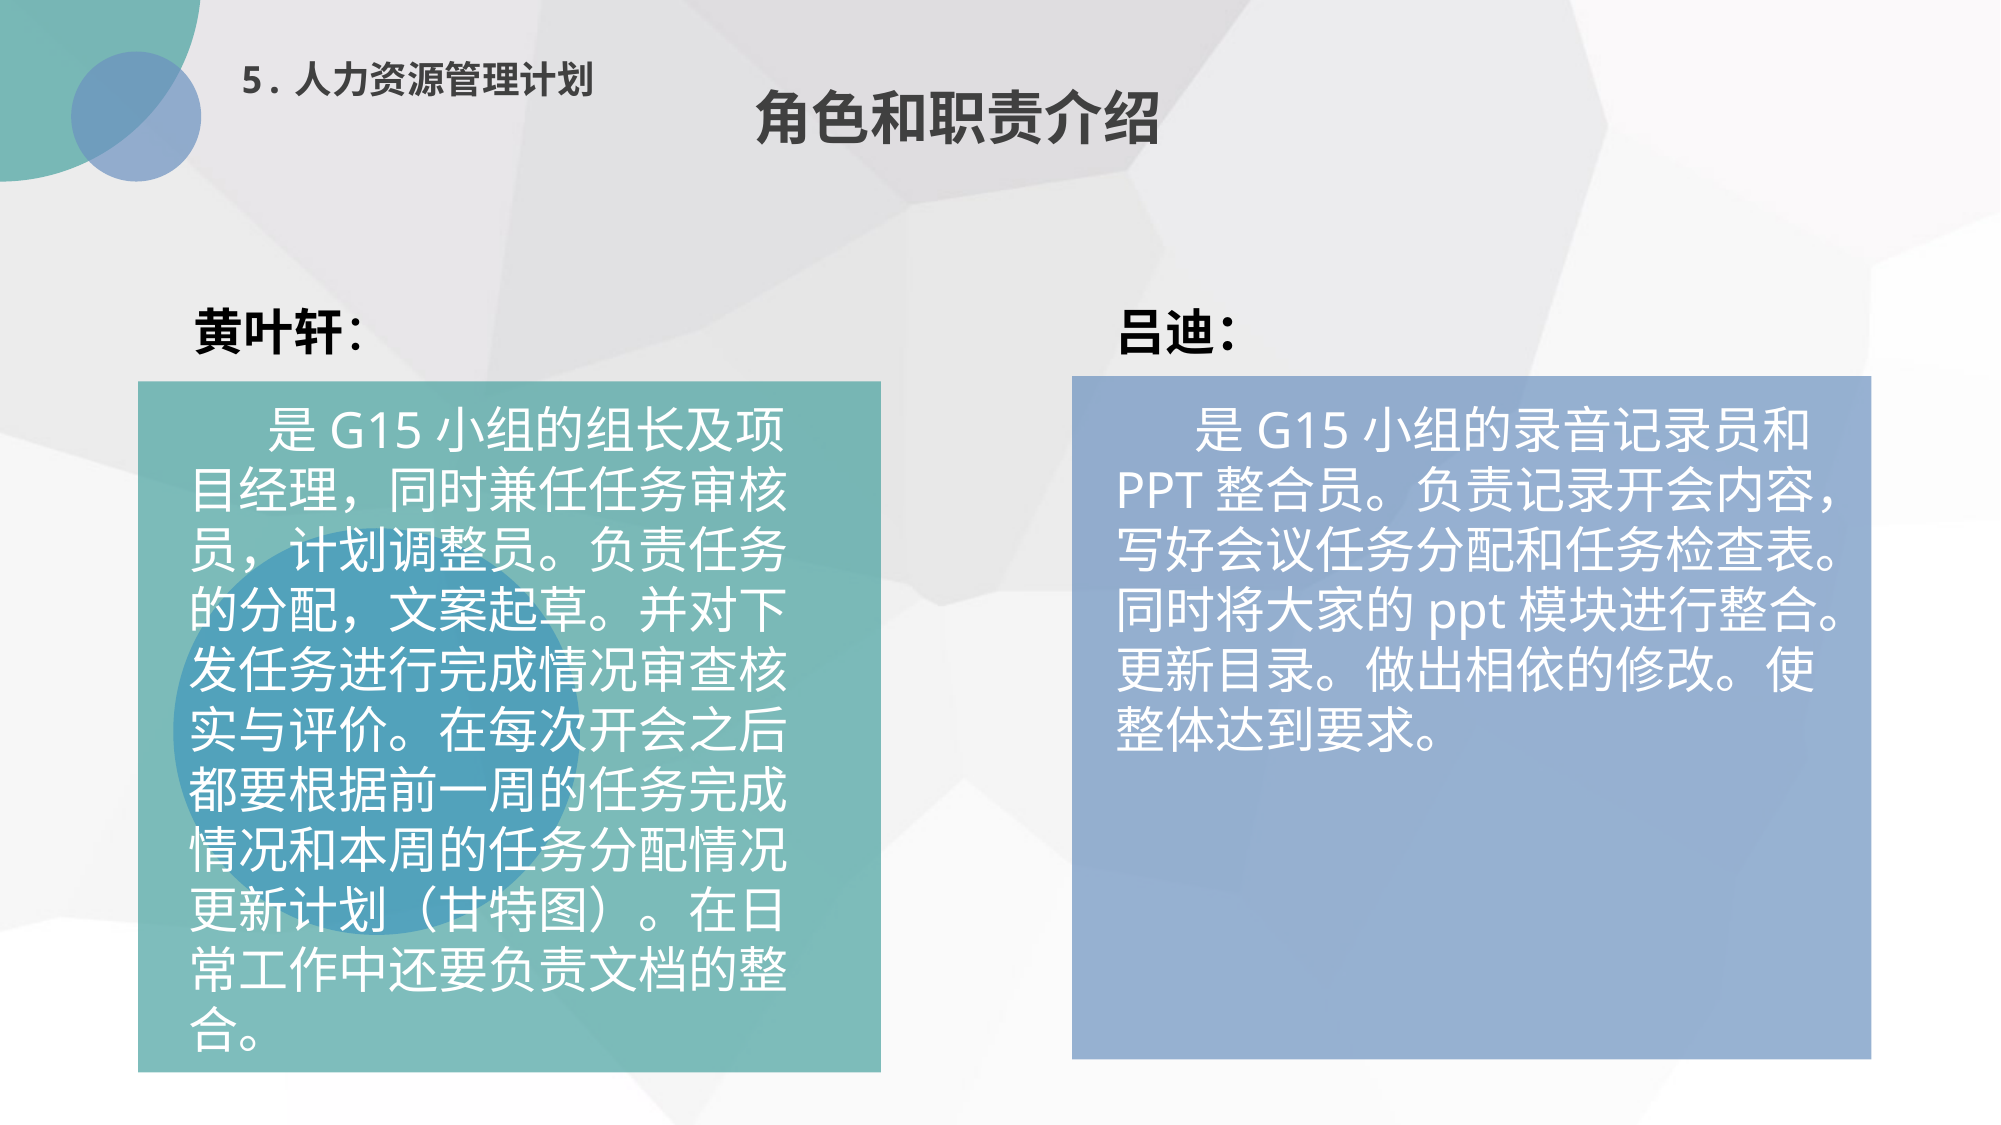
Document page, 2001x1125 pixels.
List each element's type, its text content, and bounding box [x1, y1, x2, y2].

text_box [70, 50, 203, 183]
text_box 黄叶轩： [179, 293, 442, 369]
picture [0, 0, 2001, 1125]
text_box [137, 380, 882, 1073]
text_box 是G15小组的组长及项目经理，同时兼任任务审核员，计划调整员。负责任务的分配，文案起草。并对下发任务进行完成情况审查核实与评价。在每次开会之后都要根据前一周的任务完成情况和本周的任务分配情况更新计划（甘特图）。在日常工作中还要负责文档的整合。 [173, 390, 822, 1066]
text_box 角色和职责介绍 [738, 73, 1177, 159]
text_box [1071, 375, 1872, 1060]
text_box 5.人力资源管理计划 [226, 48, 610, 109]
text_box 是G15小组的录音记录员和PPT整合员。负责记录开会内容，写好会议任务分配和任务检查表。同时将大家的ppt模块进行整合。更新目录。做出相依的修改。使整体达到要求。 [1100, 390, 1846, 766]
text_box [0, 0, 202, 183]
text_box 吕迪： [1100, 293, 1364, 369]
